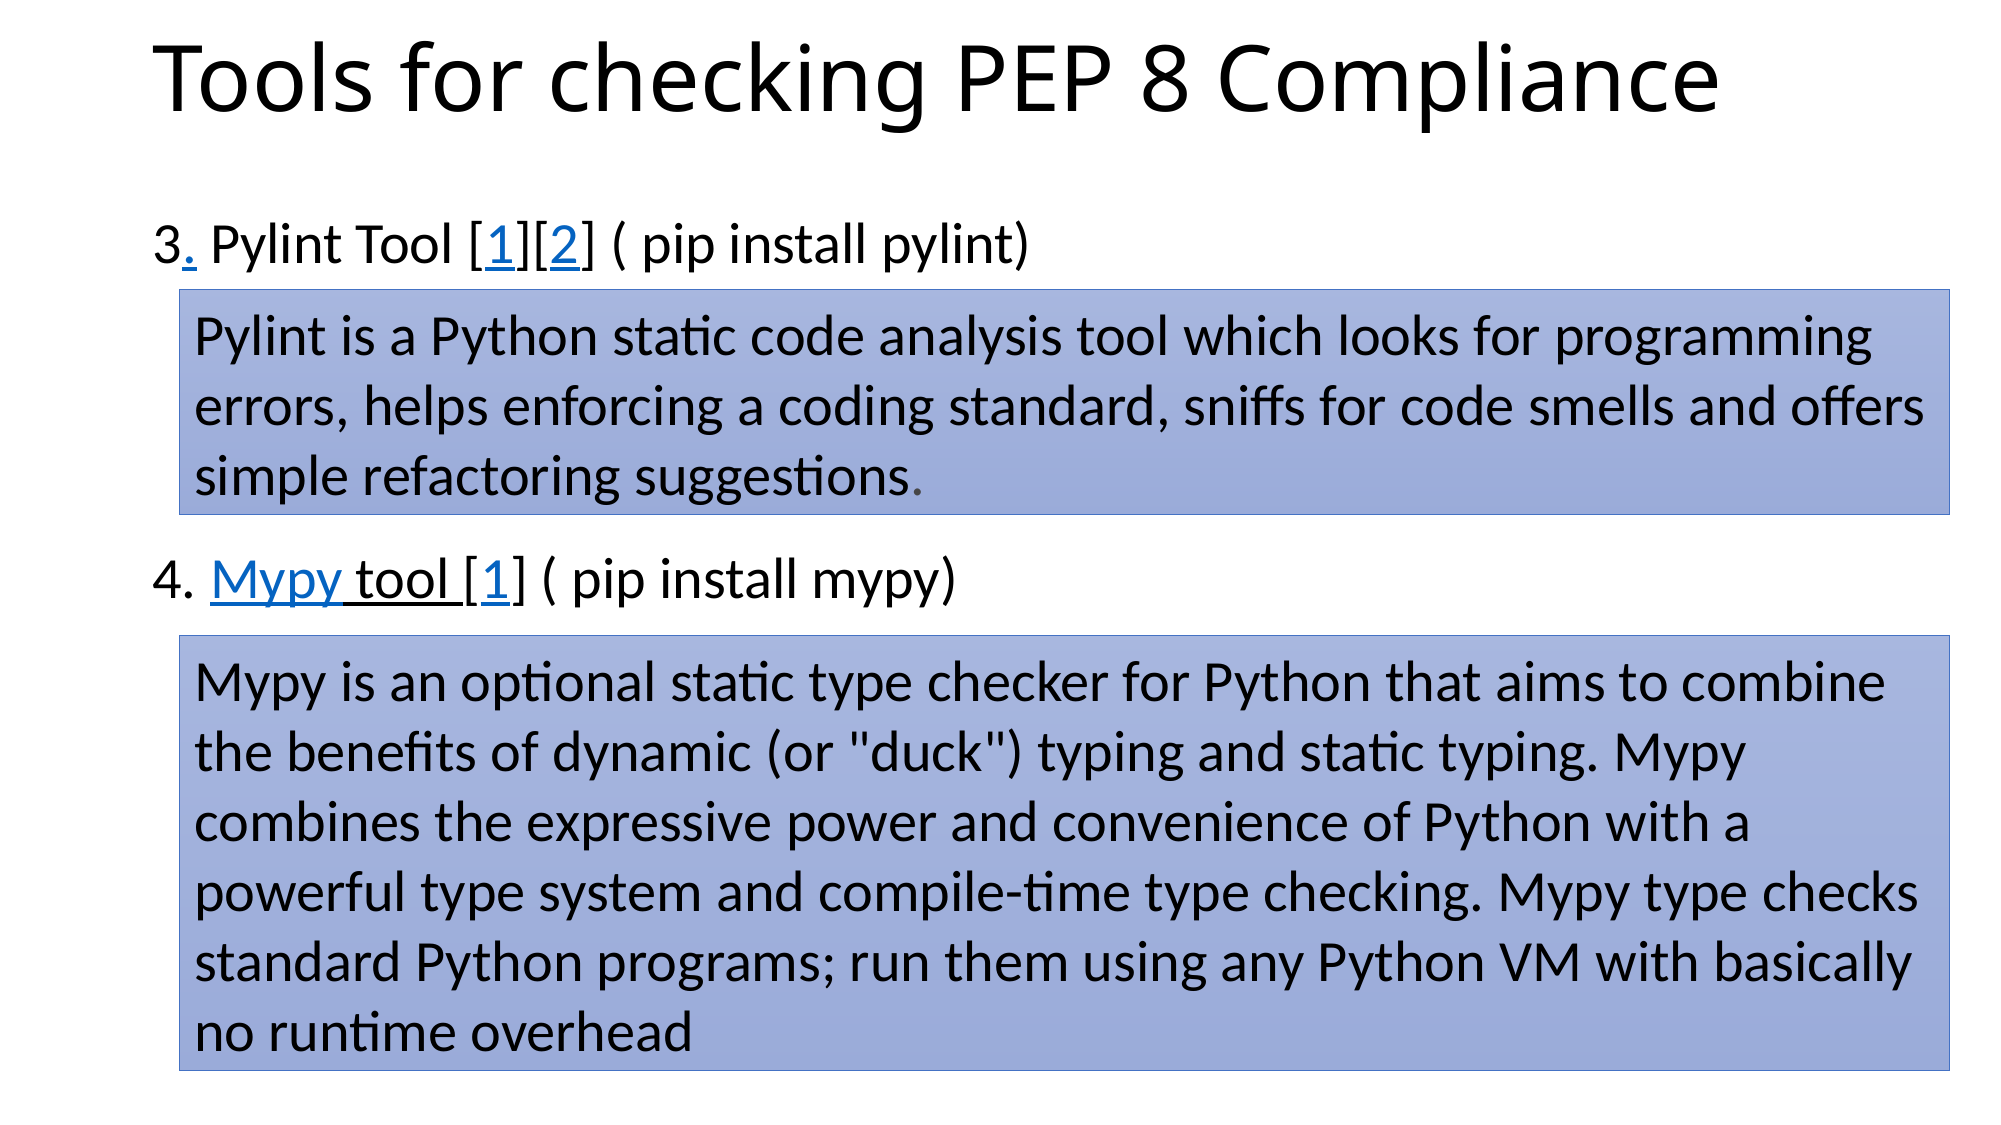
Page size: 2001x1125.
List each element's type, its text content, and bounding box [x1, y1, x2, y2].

list 3. Pylint Tool [1][2] ( pip install pylint) 4. Mypy tool [1] ( pip install mypy) [137, 205, 1863, 920]
text_box Pylint is a Python static code analysis tool which looks for programming errors, helps enforcing a coding standard, sniffs for code smells and offers simple refactoring suggestions. [179, 289, 1950, 515]
text_box Mypy is an optional static type checker for Python that aims to combine the benefits of dynamic (or "duck") typing and static typing. Mypy combines the expressive power and convenience of Python with a powerful type system and compile-time type checking. Mypy type checks standard Python programs; run them using any Python VM with basically no runtime overhead [179, 635, 1950, 1071]
title Tools for checking PEP 8 Compliance [137, 6, 1863, 159]
